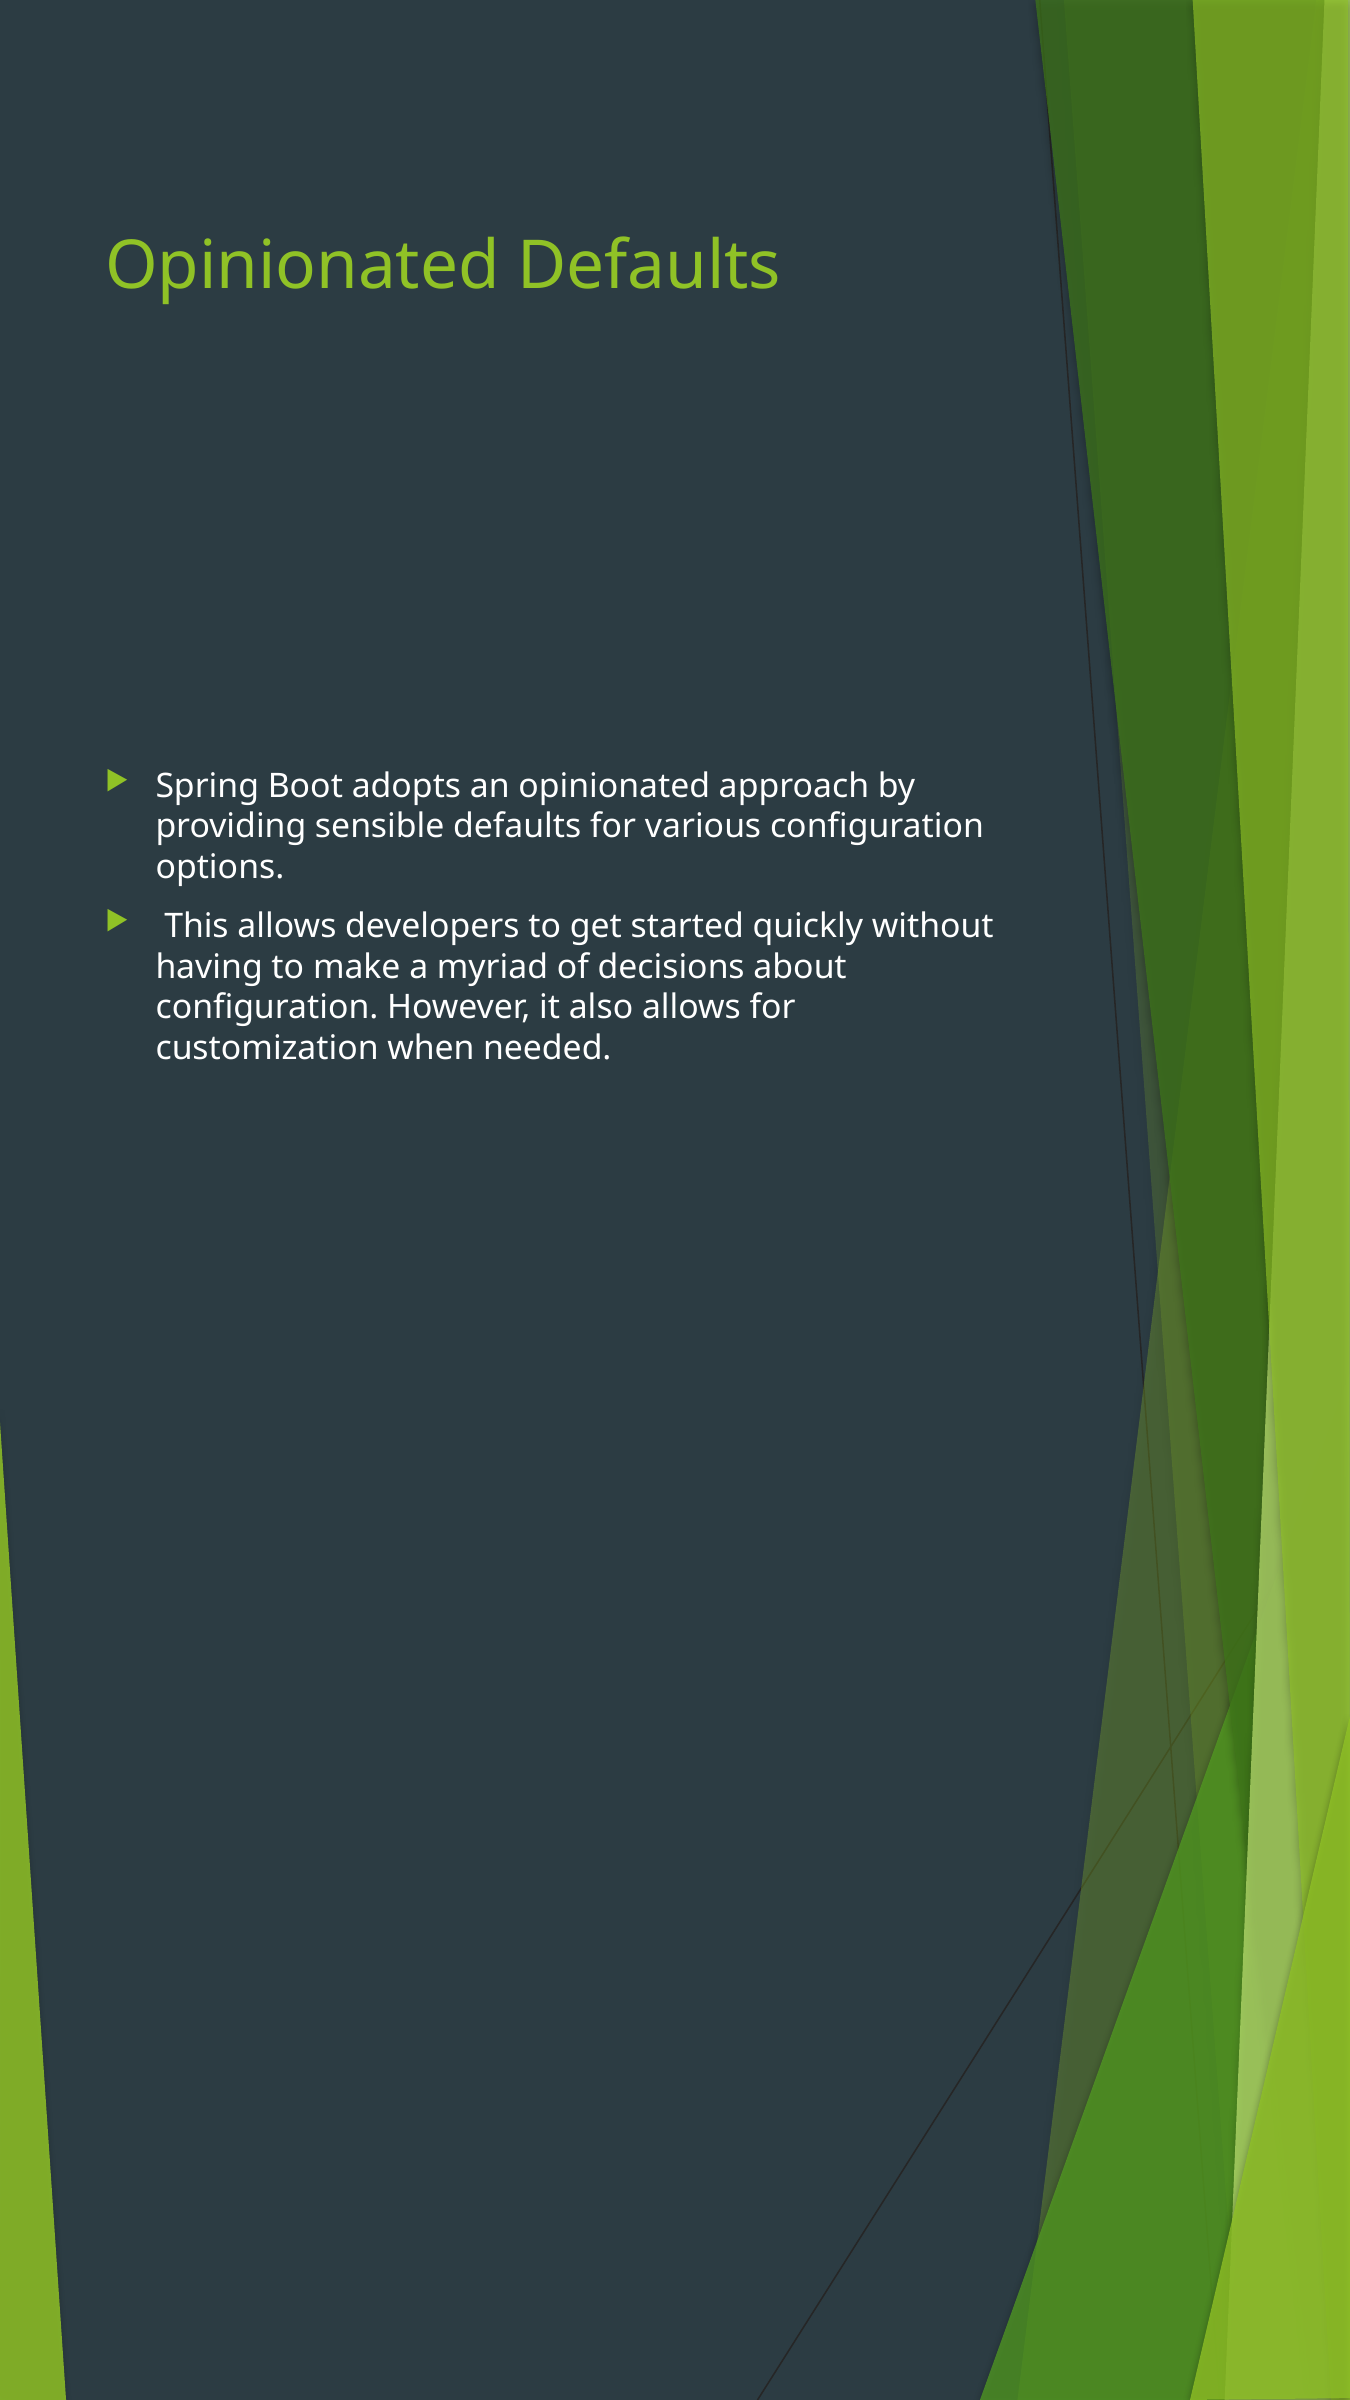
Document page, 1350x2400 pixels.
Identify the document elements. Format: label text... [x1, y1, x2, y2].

title Opinionated Defaults [90, 213, 1028, 676]
list Spring Boot adopts an opinionated approach by providing sensible defaults for various configuration options. This allows developers to get started quickly without having to make a myriad of decisions about configuration. However, it also allows for customization when needed. [90, 756, 1028, 2115]
